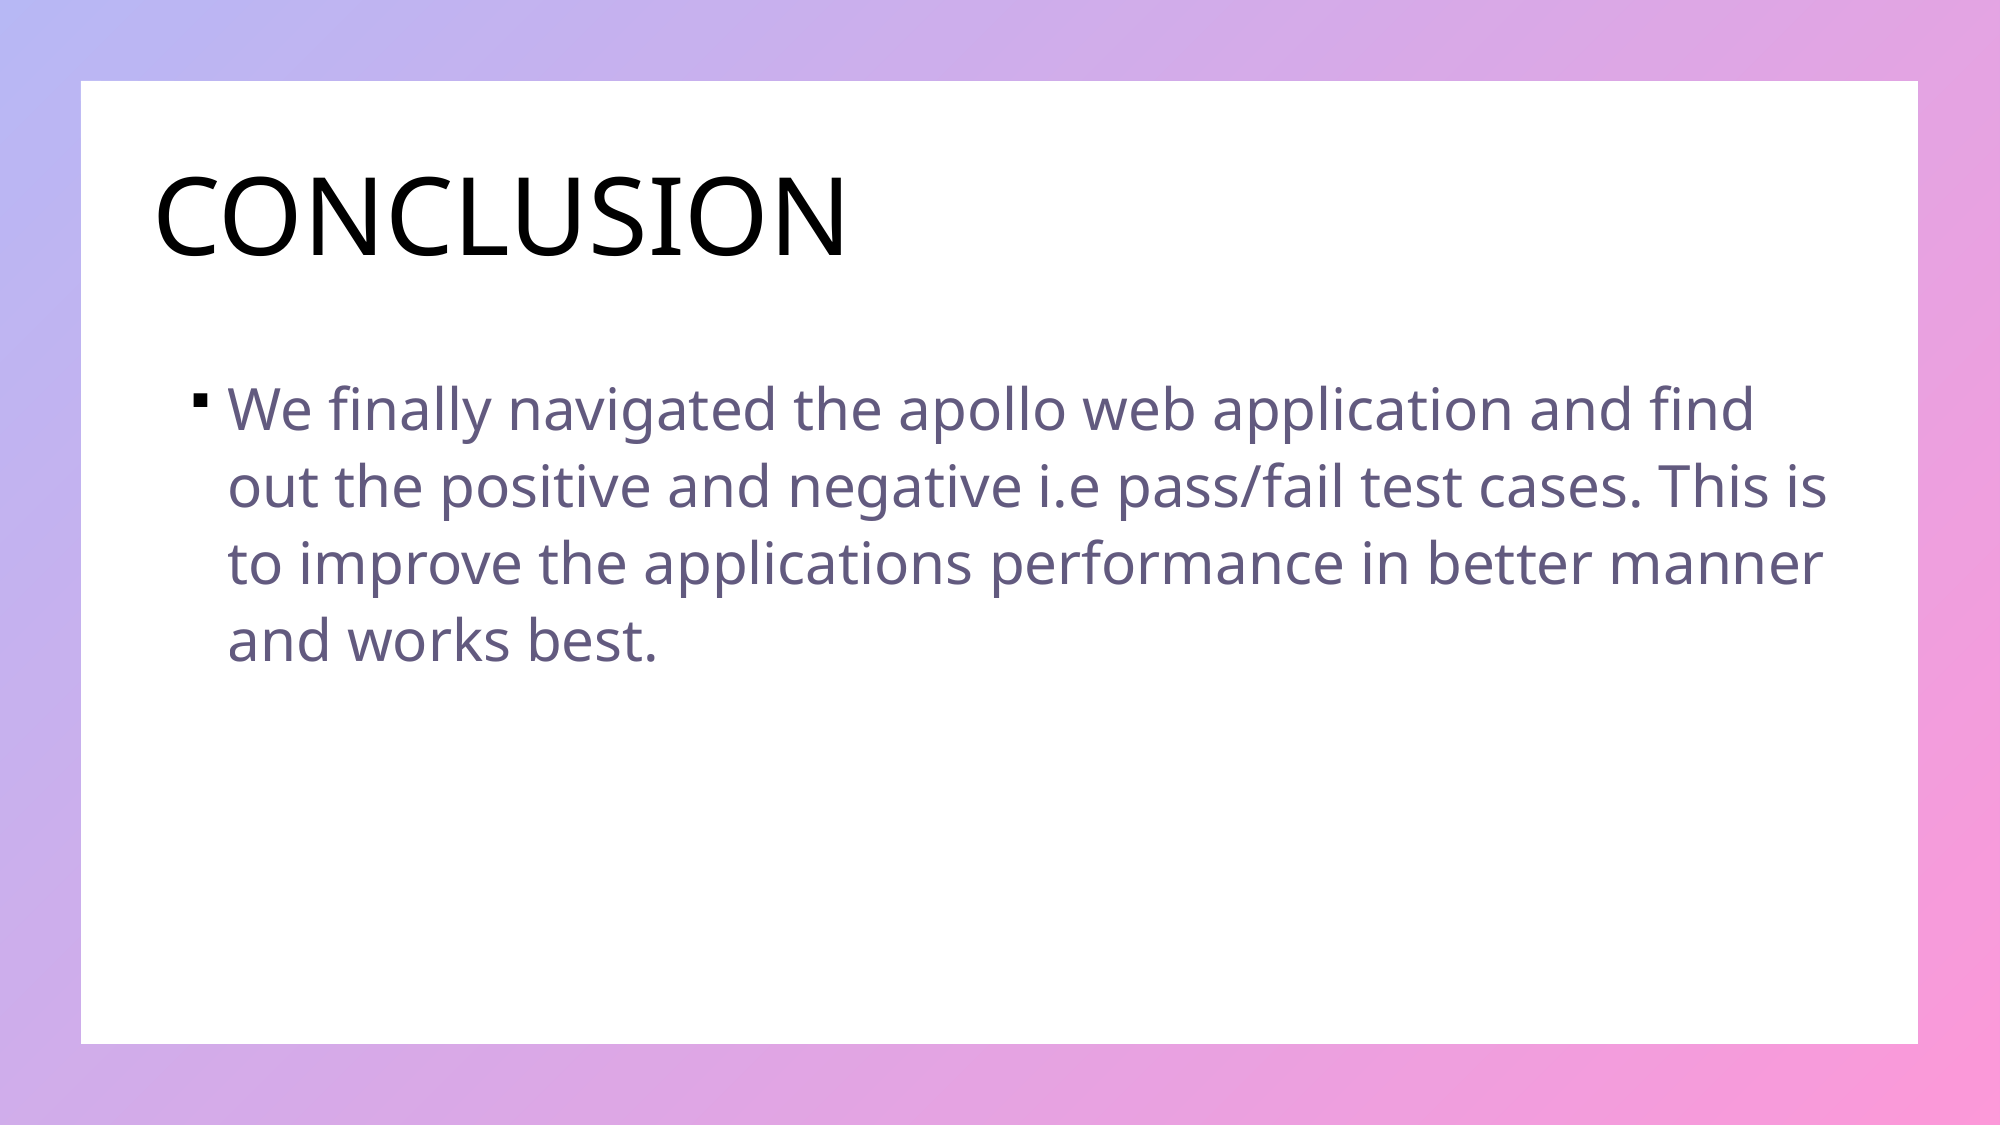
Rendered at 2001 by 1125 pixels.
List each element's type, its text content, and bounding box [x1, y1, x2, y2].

title CONCLUSION [137, 111, 1863, 330]
list We finally navigated the apollo web application and find out the positive and negative i.e pass/fail test cases. This is to improve the applications performance in better manner and works best. [137, 357, 1863, 1014]
